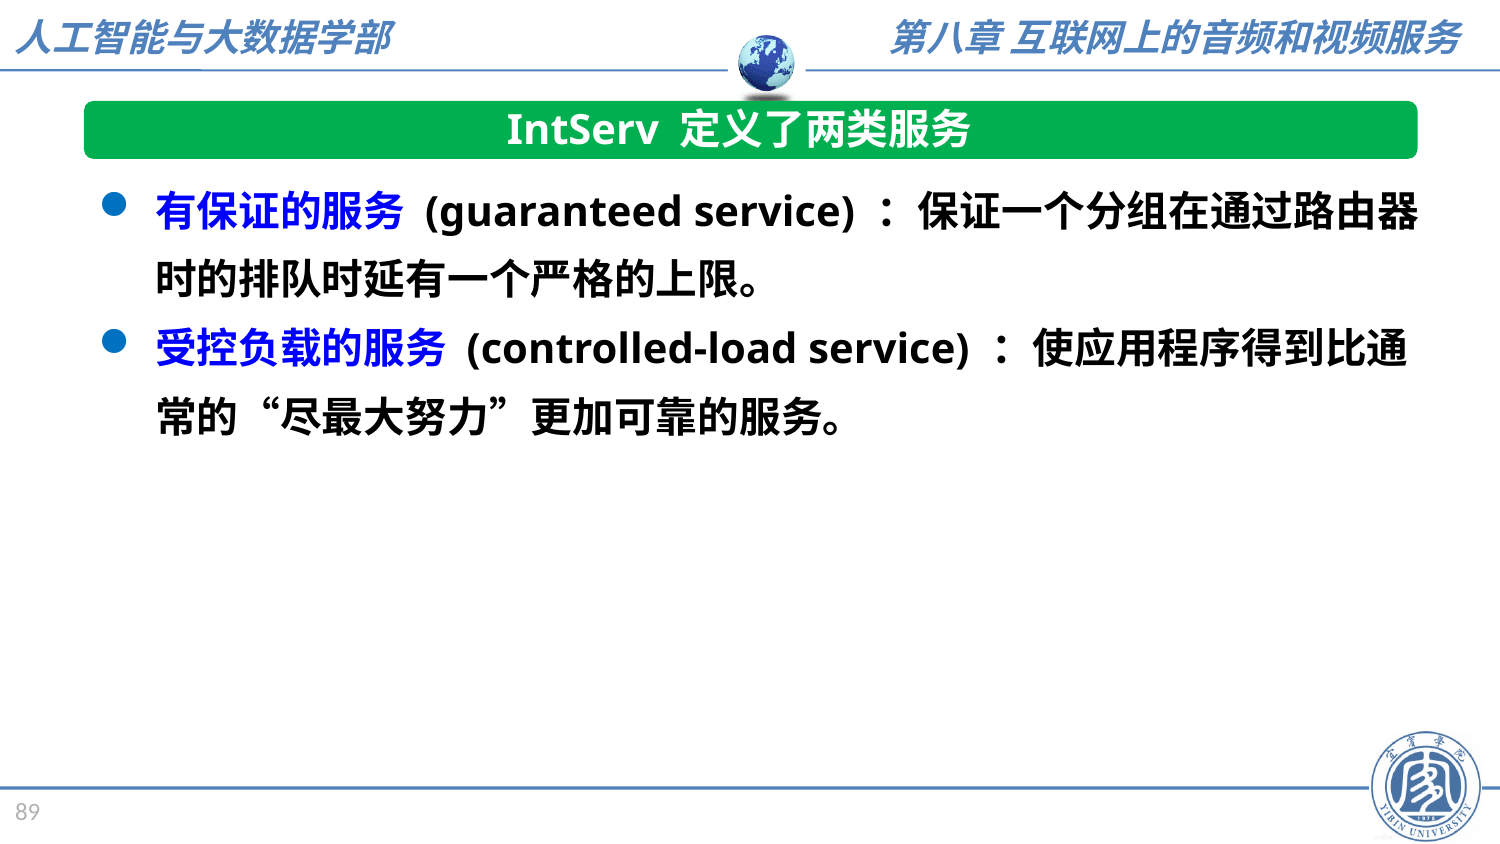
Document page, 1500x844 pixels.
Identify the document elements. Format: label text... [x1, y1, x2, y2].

picture [736, 33, 796, 95]
text_box IntServ 定义了两类服务 [492, 95, 997, 161]
slide_number 89 [0, 787, 350, 833]
text_box [997, 100, 1418, 159]
text_box [83, 100, 492, 159]
text_box 有保证的服务 (guaranteed service) ：保证一个分组在通过路由器时的排队时延有一个严格的上限。 受控负载的服务 (controlled-load service) ：使应用程序得到比通常的“尽最大努力”更加可靠的服务。 [83, 158, 1437, 448]
